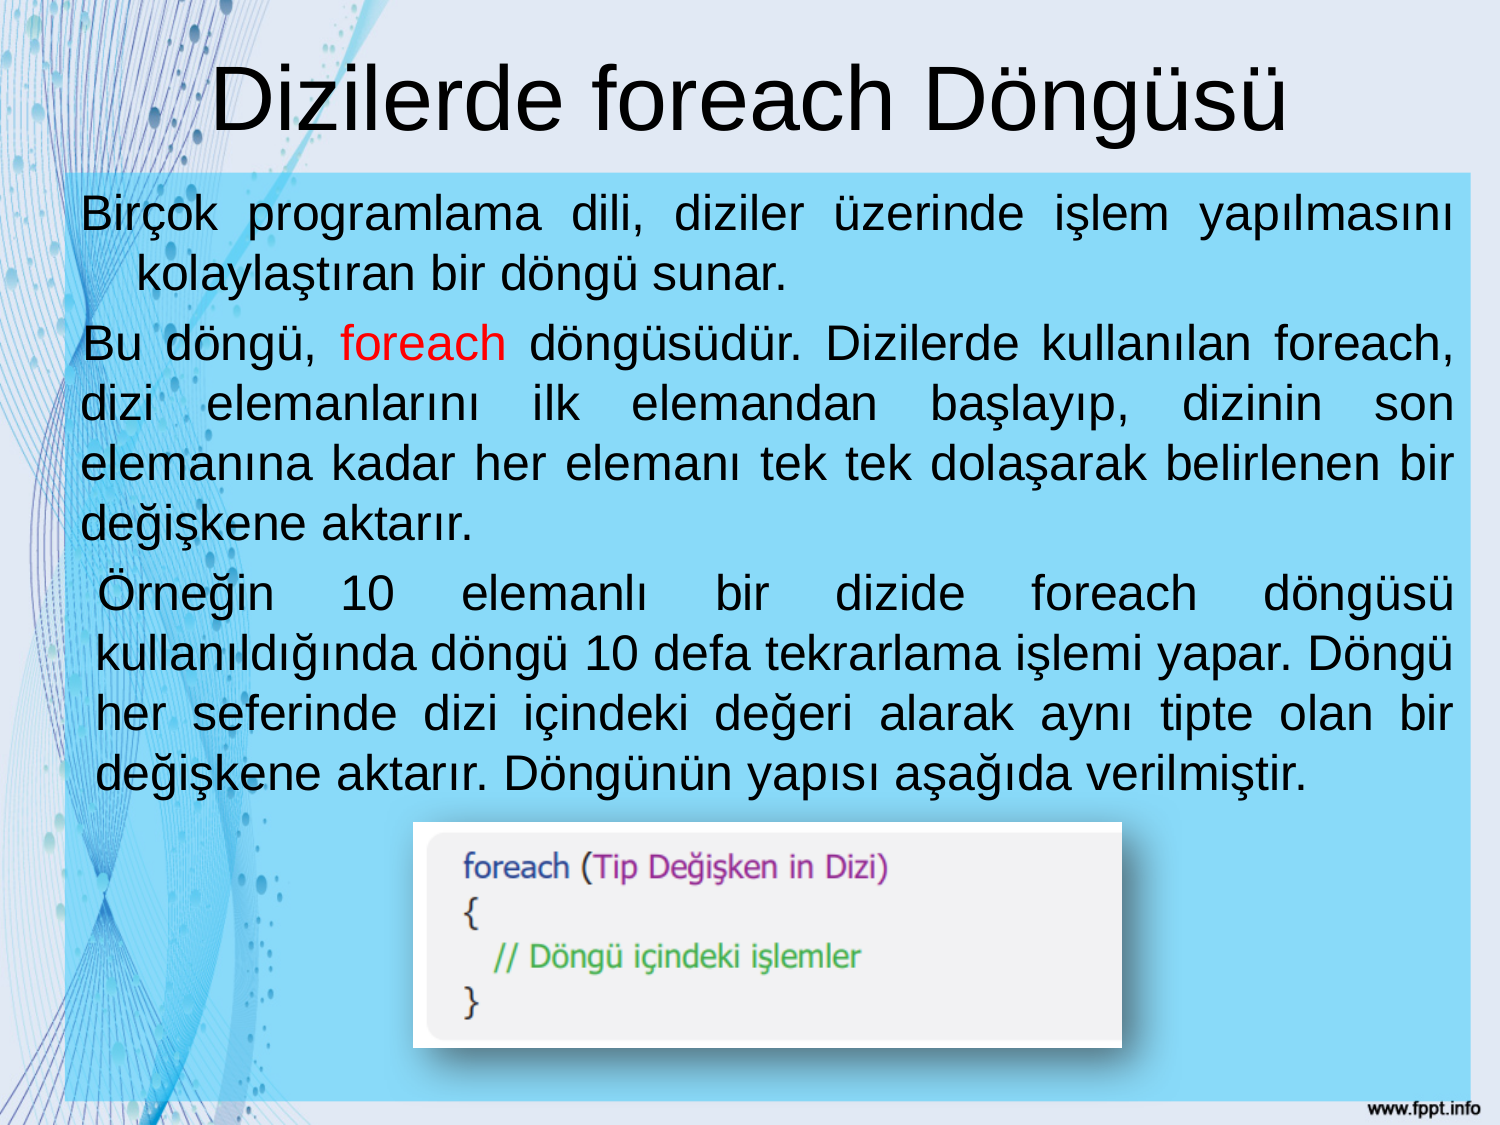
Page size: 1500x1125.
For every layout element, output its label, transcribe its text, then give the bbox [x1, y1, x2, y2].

title Dizilerde foreach Döngüsü [74, 23, 1426, 164]
picture [0, 0, 1500, 1125]
list Birçok programlama dili, diziler üzerinde işlem yapılmasını kolaylaştıran bir döngü sunar. Bu döngü, foreach döngüsüdür. Dizilerde kullanılan foreach, dizi elemanlarını ilk elemandan başlayıp, dizinin son elemanına kadar her elemanı tek tek dolaşarak belirlenen bir değişkene aktarır. Örneğin 10 elemanlı bir dizide foreach döngüsü kullanıldığında döngü 10 defa tekrarlama işlemi yapar. Döngü her seferinde dizi içindeki değeri alarak aynı tipte olan bir değişkene aktarır. Döngünün yapısı aşağıda verilmiştir. [64, 172, 1471, 1102]
picture [413, 822, 1122, 1048]
